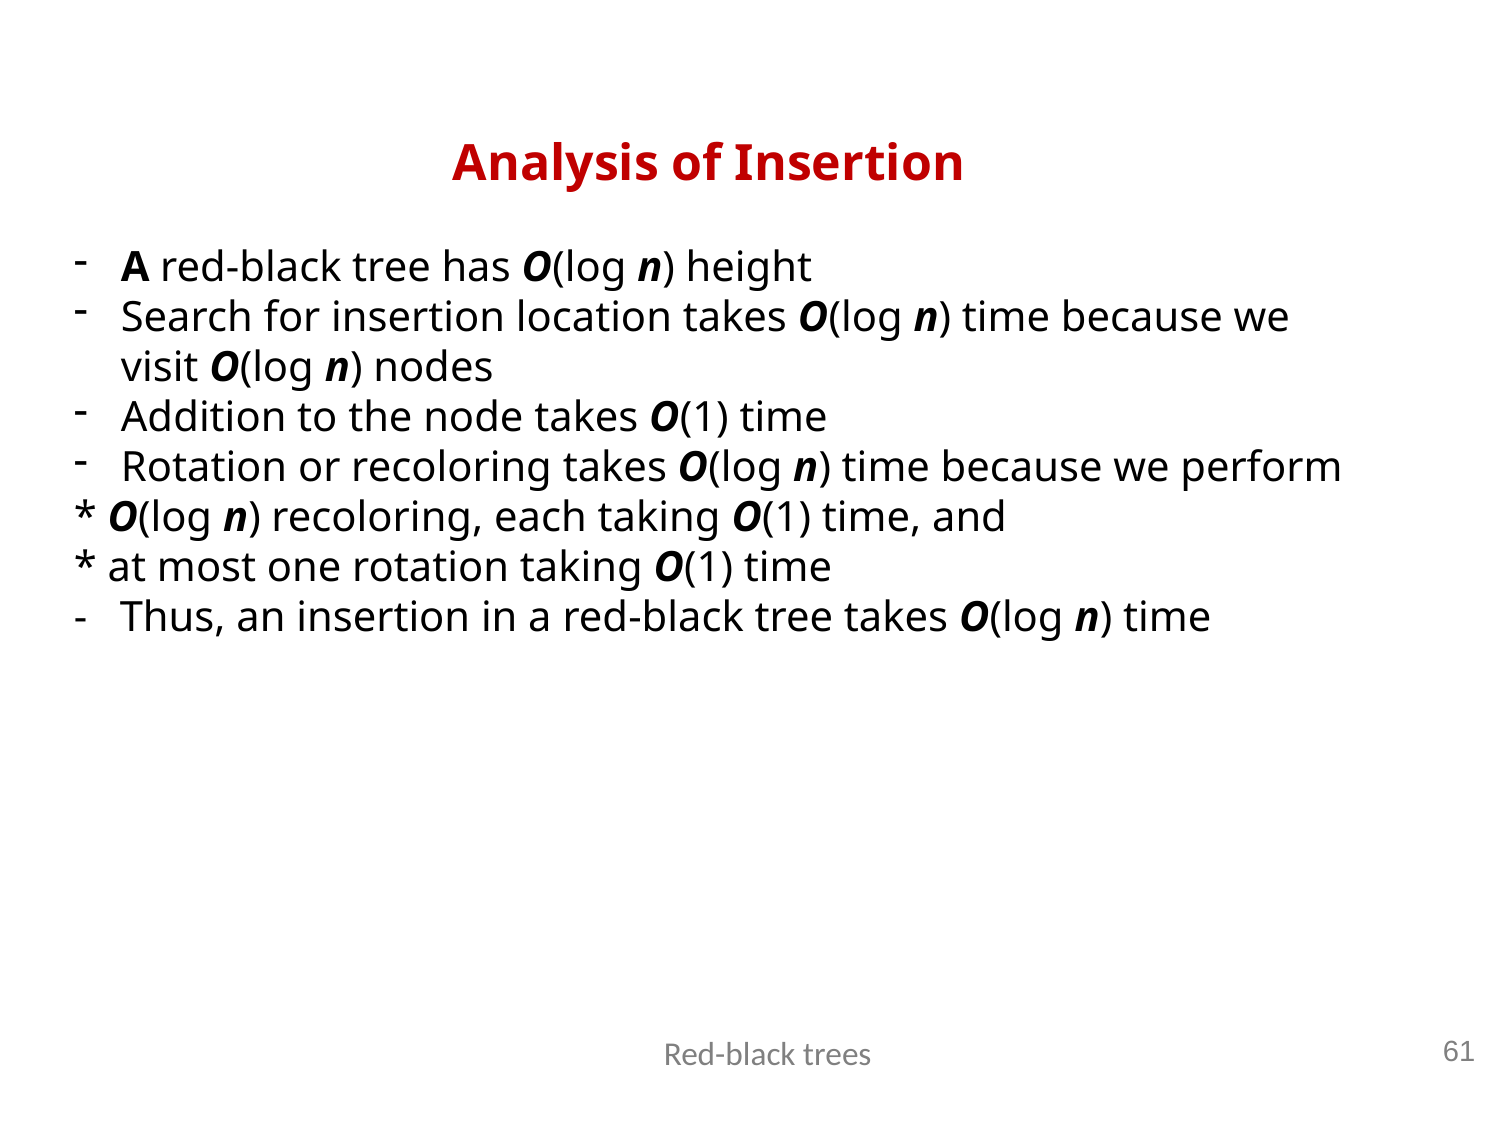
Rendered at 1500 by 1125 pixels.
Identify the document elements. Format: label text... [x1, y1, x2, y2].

text_box Analysis of Insertion A red-black tree has O(log n) height Search for insertion location takes O(log n) time because we visit O(log n) nodes Addition to the node takes O(1) time Rotation or recoloring takes O(log n) time because we perform * O(log n) recoloring, each taking O(1) time, and * at most one rotation taking O(1) time - Thus, an insertion in a red-black tree takes O(log n) time [59, 122, 1360, 648]
